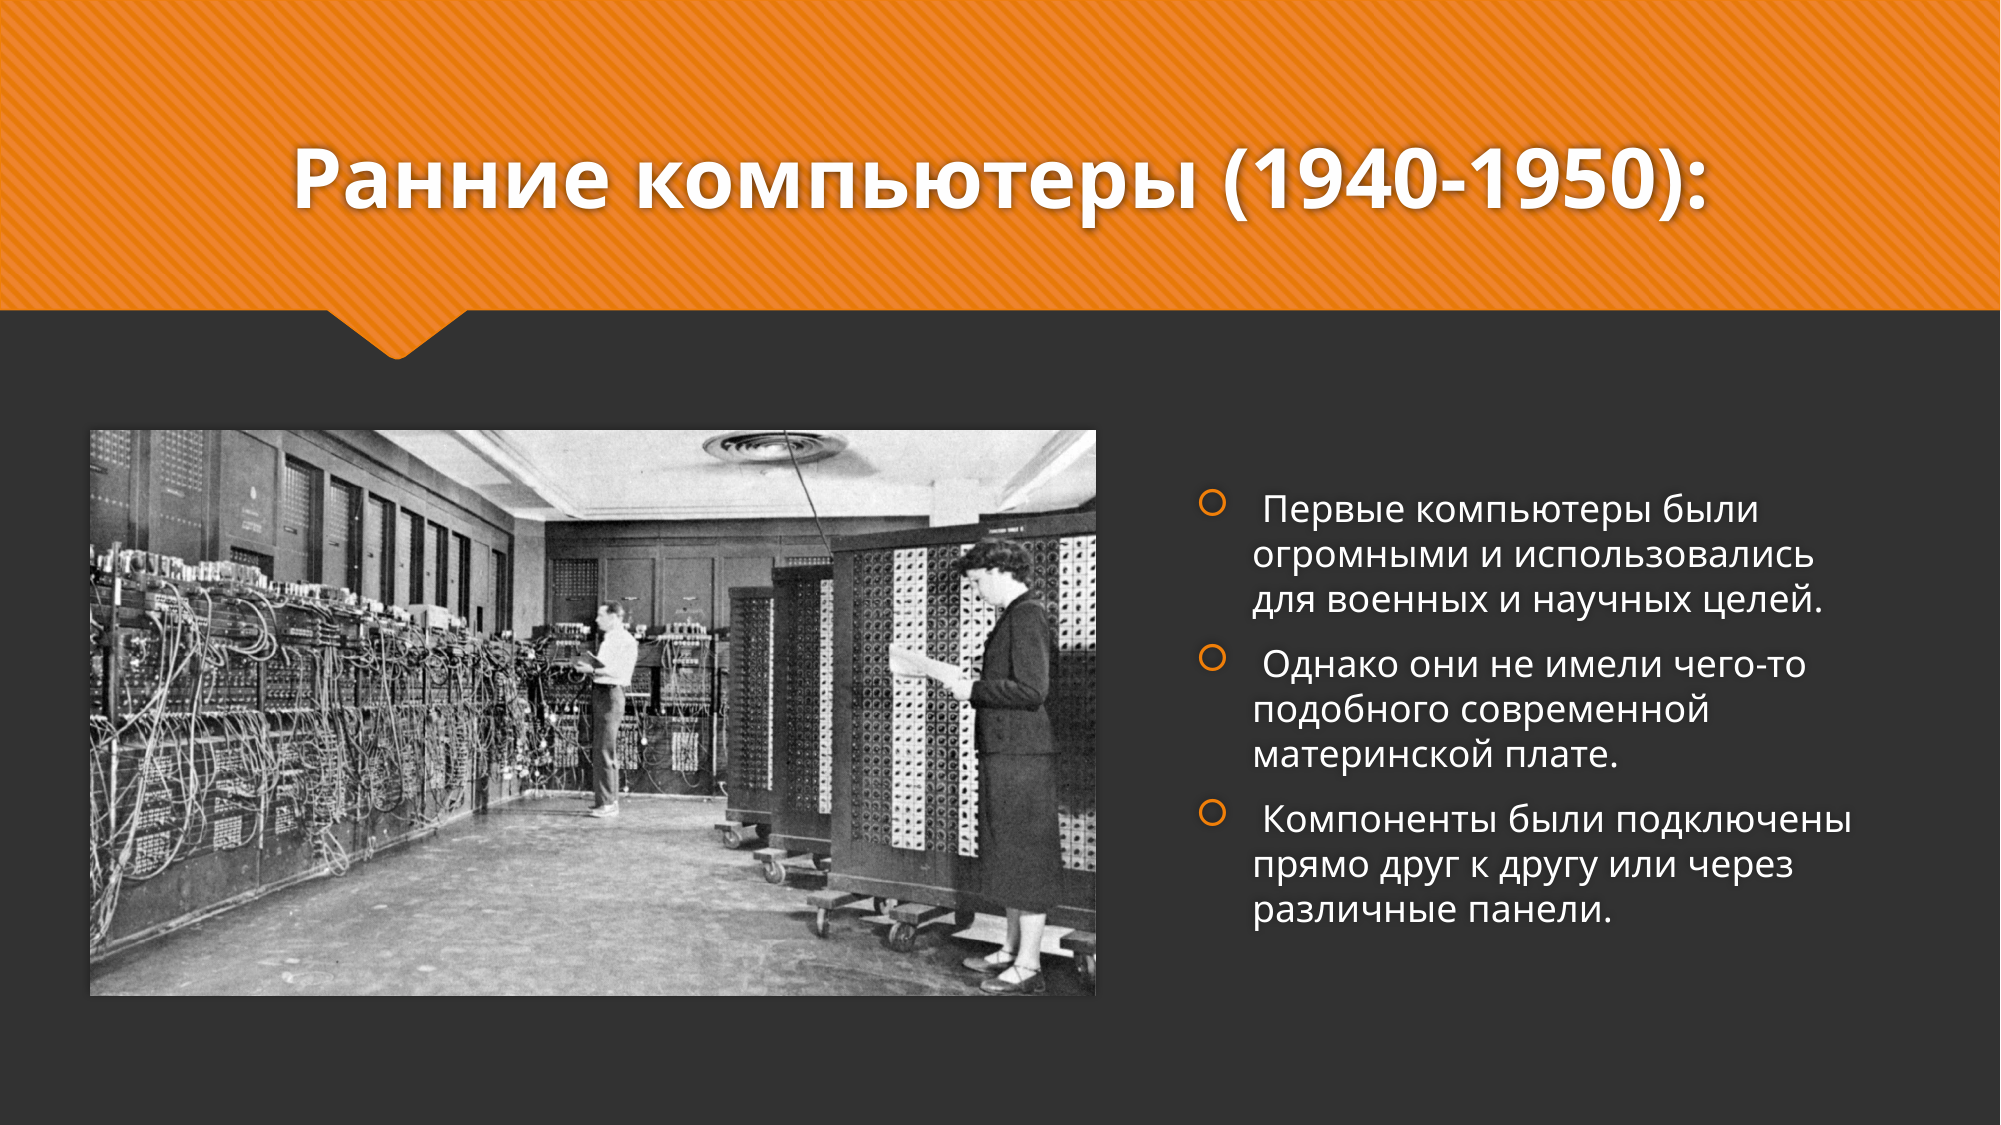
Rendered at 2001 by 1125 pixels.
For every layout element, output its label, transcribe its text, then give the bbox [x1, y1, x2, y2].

list Первые компьютеры были огромными и использовались для военных и научных целей. Однако они не имели чего-то подобного современной материнской плате. Компоненты были подключены прямо друг к другу или через различные панели. [1180, 441, 1891, 1039]
title Ранние компьютеры (1940-1950): [132, 73, 1868, 233]
picture [90, 430, 1097, 997]
